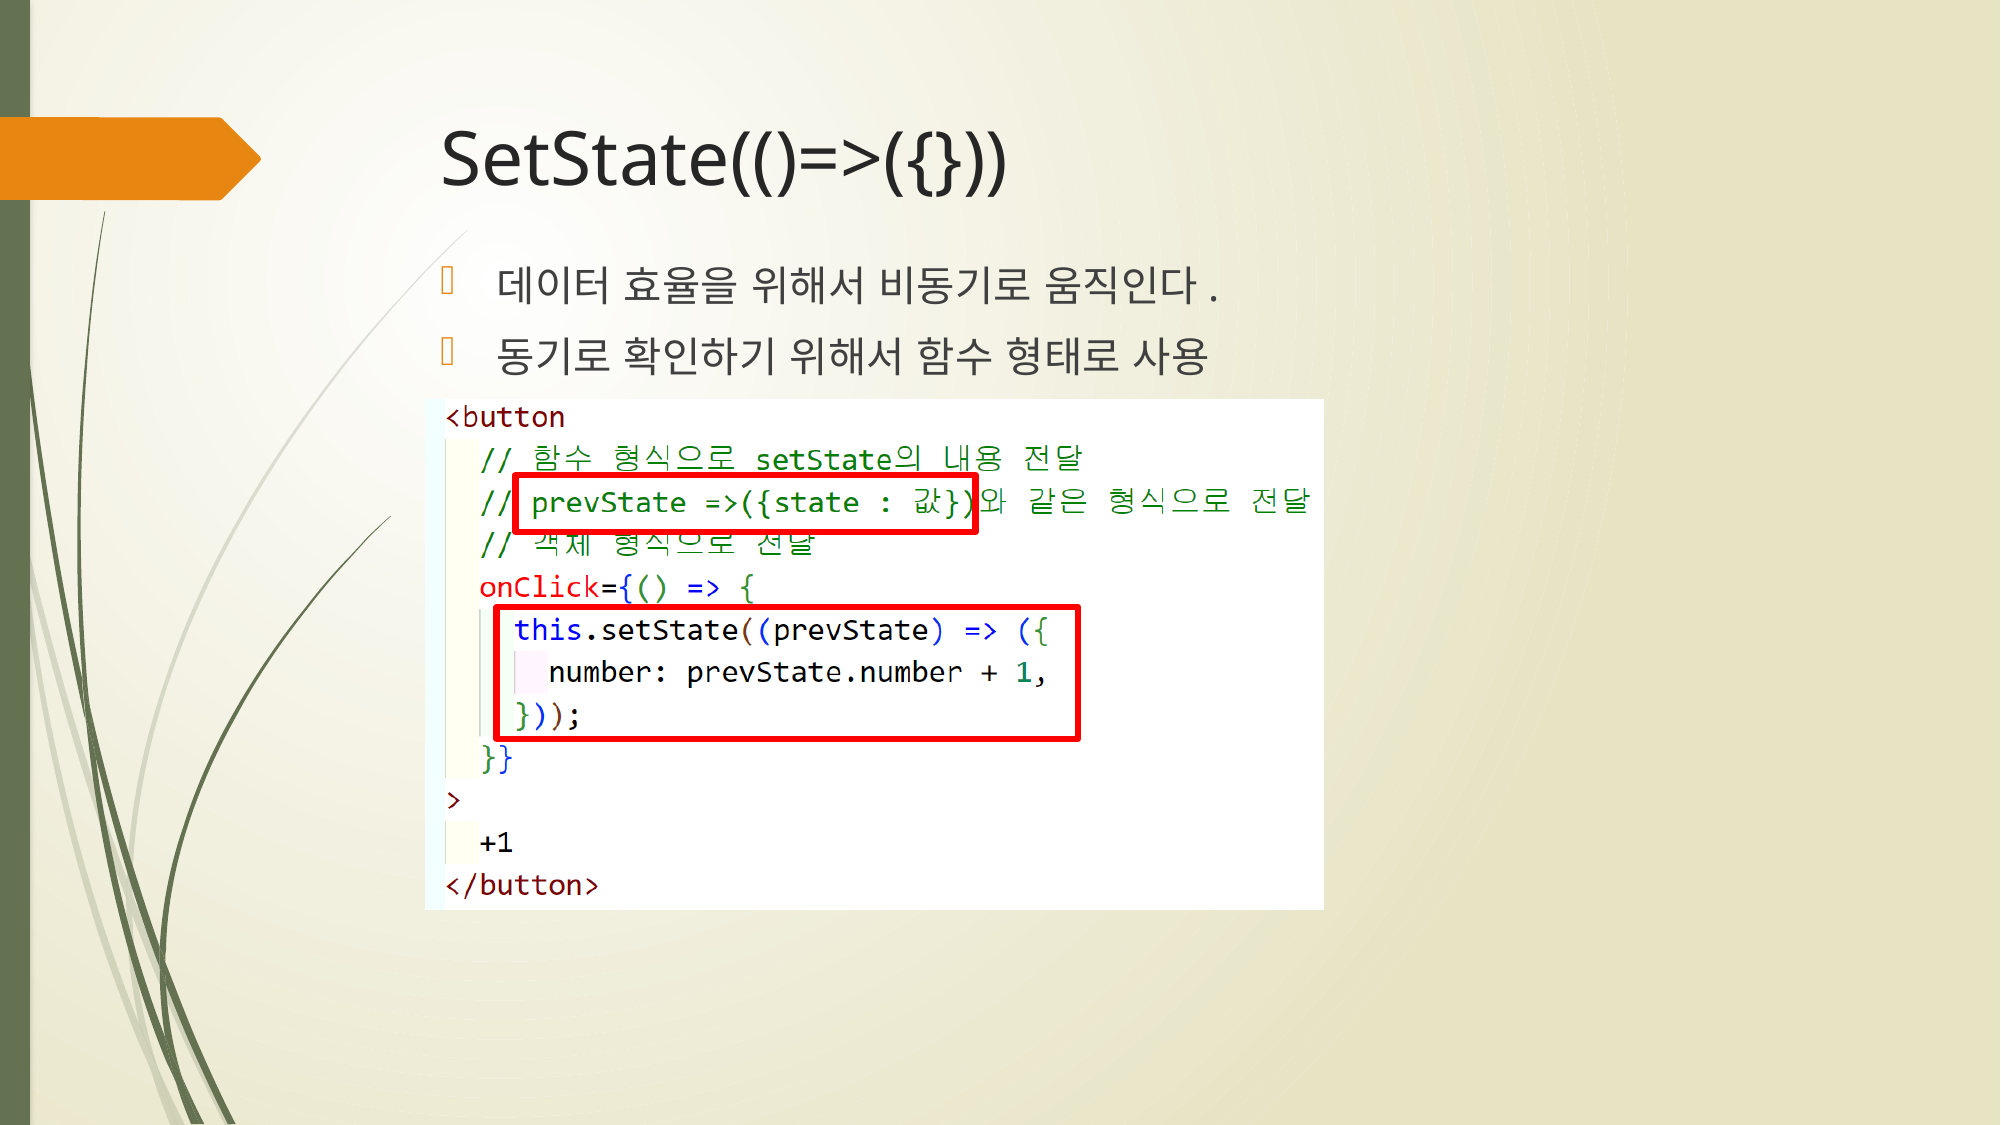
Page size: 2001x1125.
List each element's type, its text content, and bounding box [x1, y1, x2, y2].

list 데이터 효율을 위해서 비동기로 움직인다. 동기로 확인하기 위해서 함수 형태로 사용 [425, 252, 1888, 873]
picture [425, 399, 1324, 910]
title SetState(()=>({})) [425, 102, 1888, 252]
